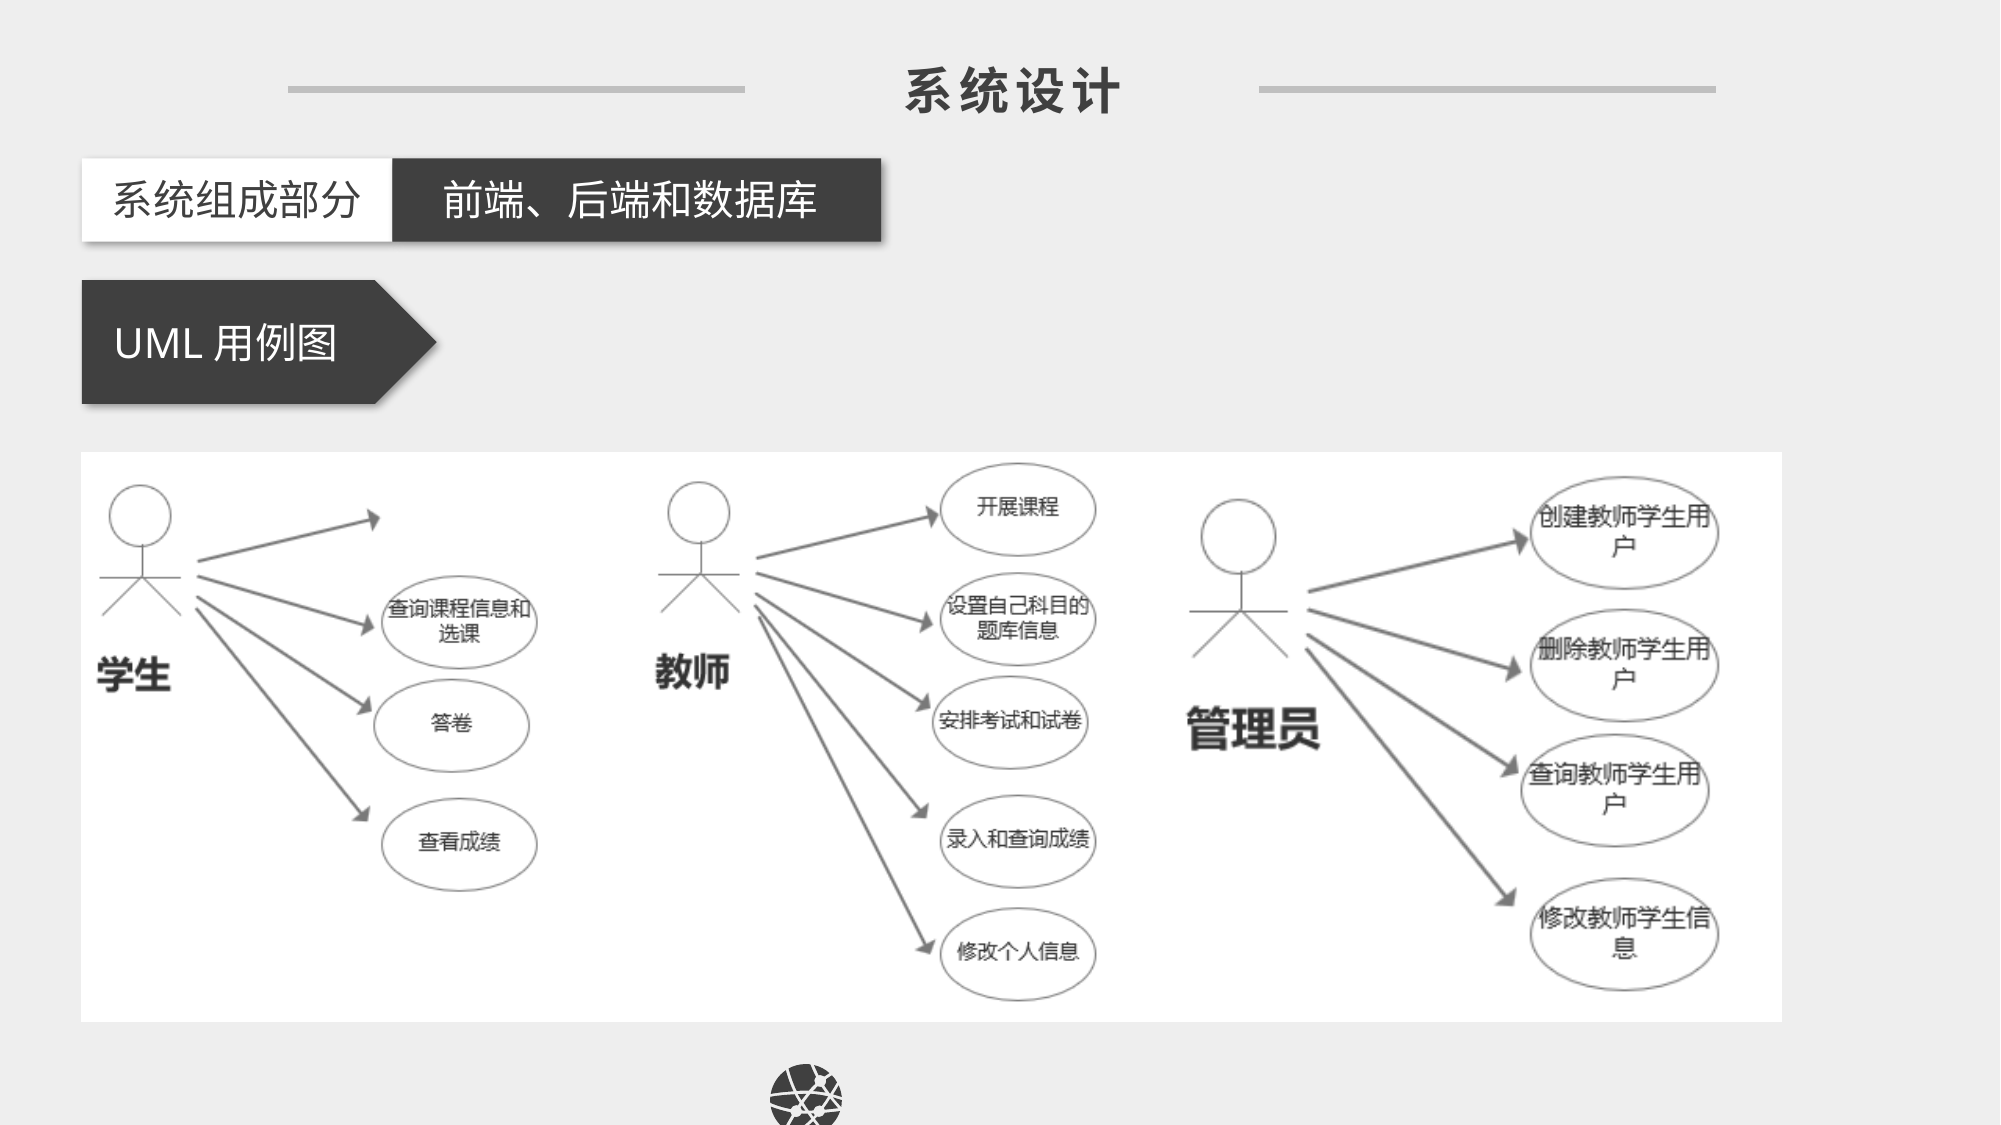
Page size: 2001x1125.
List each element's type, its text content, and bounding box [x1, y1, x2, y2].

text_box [24, 158, 932, 242]
text_box [769, 1063, 844, 1125]
text_box 系统设计 [752, 51, 1273, 127]
text_box UML用例图 [98, 309, 454, 374]
text_box [80, 279, 407, 406]
picture [81, 452, 1782, 1022]
